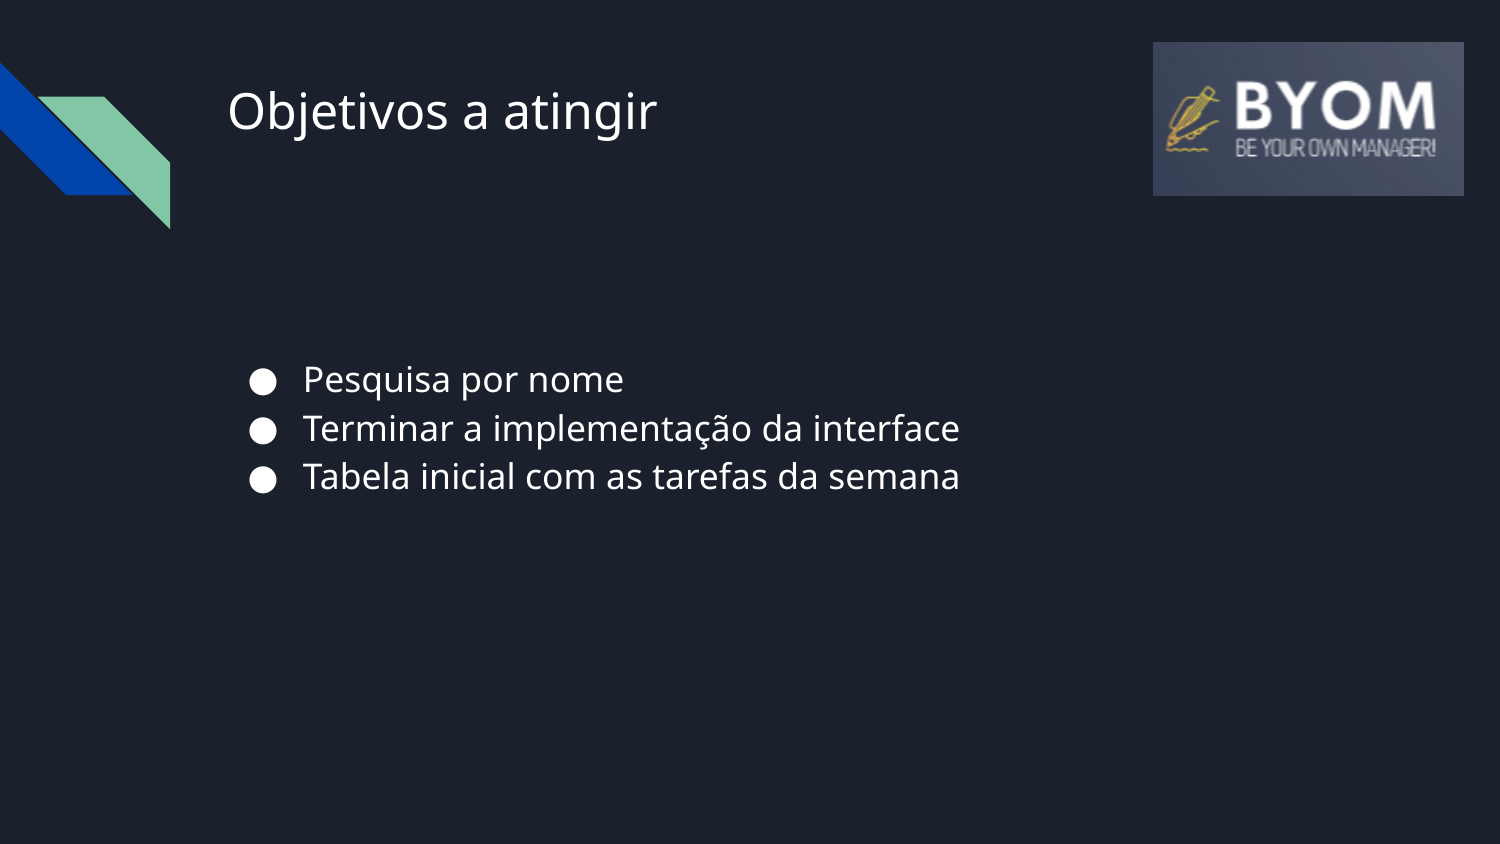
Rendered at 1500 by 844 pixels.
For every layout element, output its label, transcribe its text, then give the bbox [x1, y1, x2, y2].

title Objetivos a atingir [212, 64, 1368, 215]
list Pesquisa por nome Terminar a implementação da interface Tabela inicial com as tarefas da semana [212, 335, 1368, 509]
picture [1153, 42, 1464, 196]
